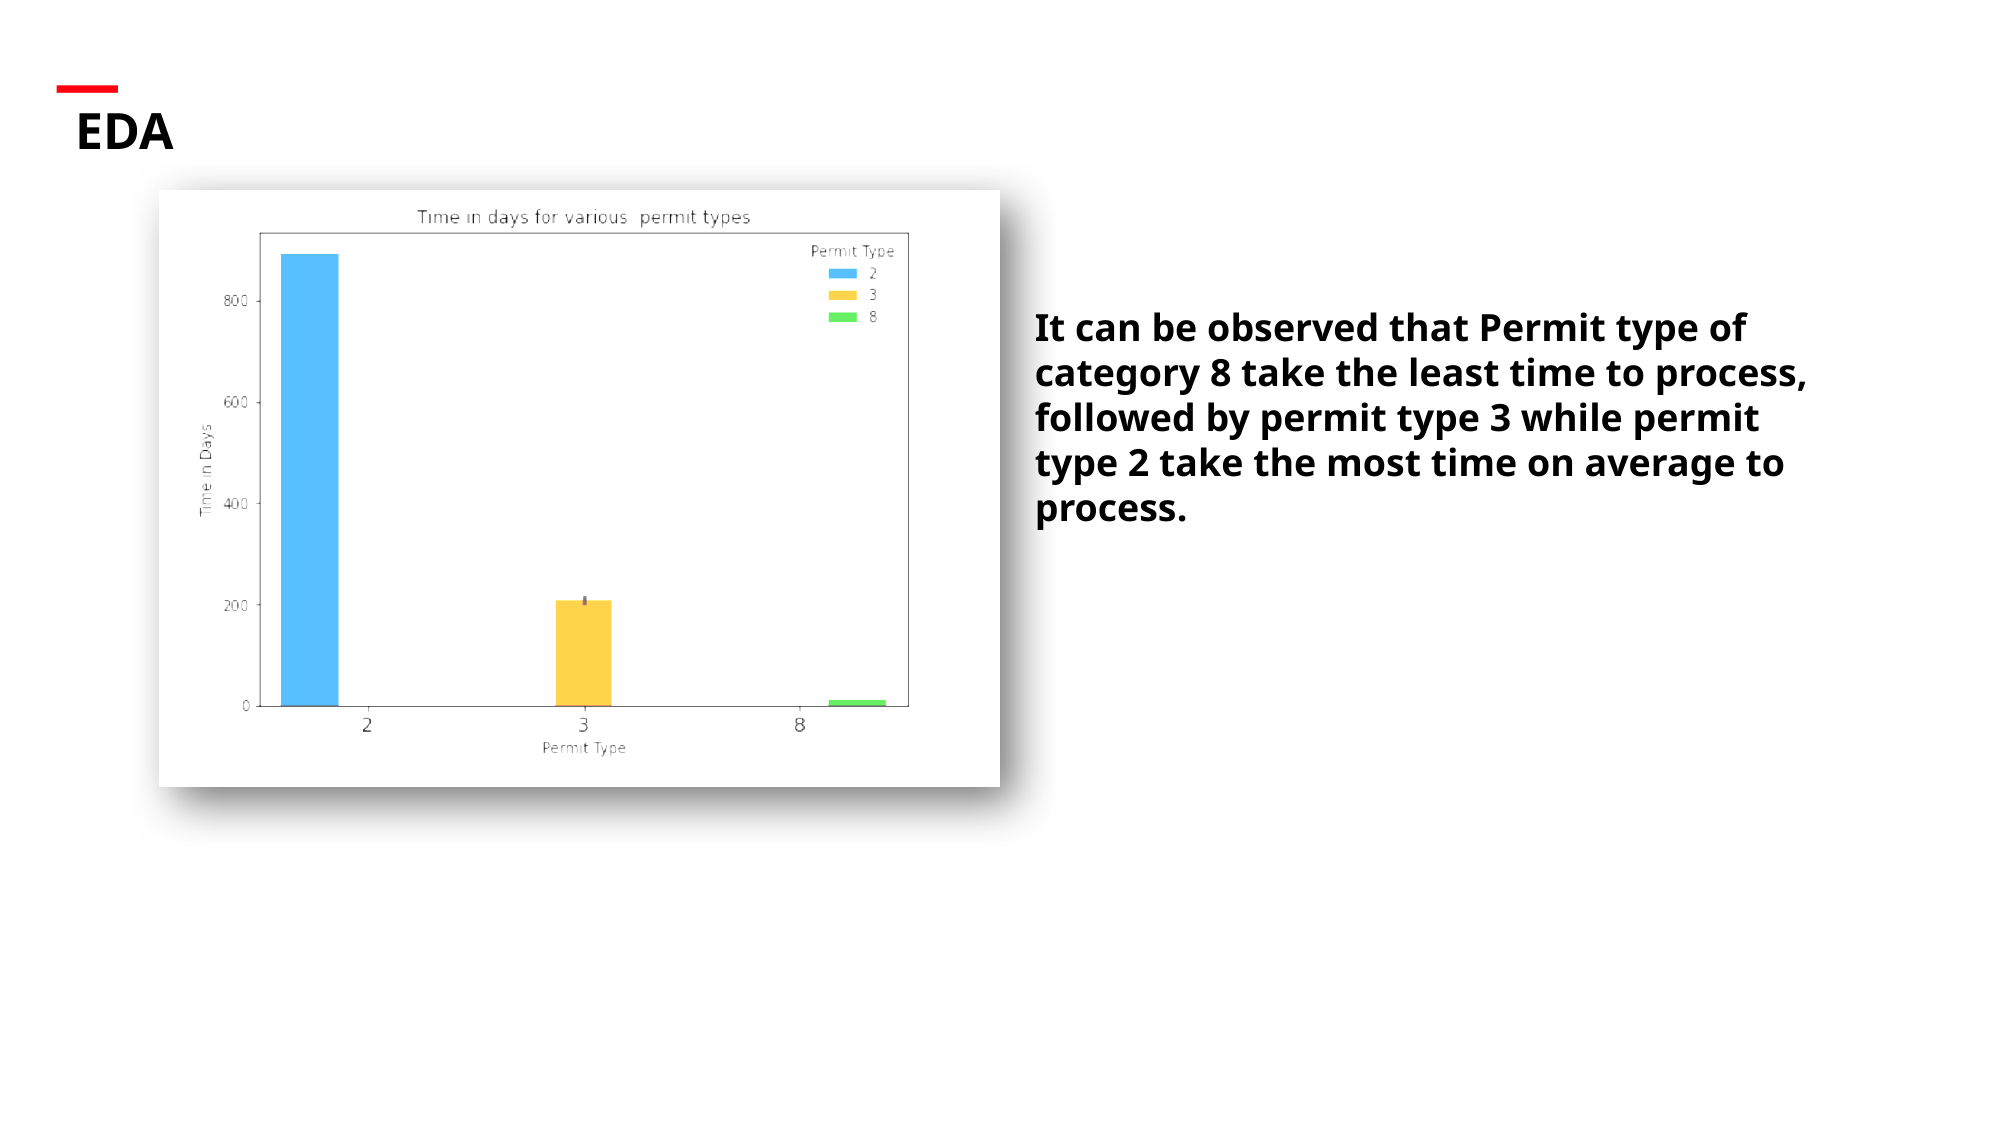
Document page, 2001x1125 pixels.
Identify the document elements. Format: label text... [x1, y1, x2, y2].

subtitle EDA [75, 99, 1966, 159]
text_box It can be observed that Permit type of category 8 take the least time to process, followed by permit type 3 while permit type 2 take the most time on average to process. [1020, 296, 1861, 536]
picture [159, 190, 1001, 787]
